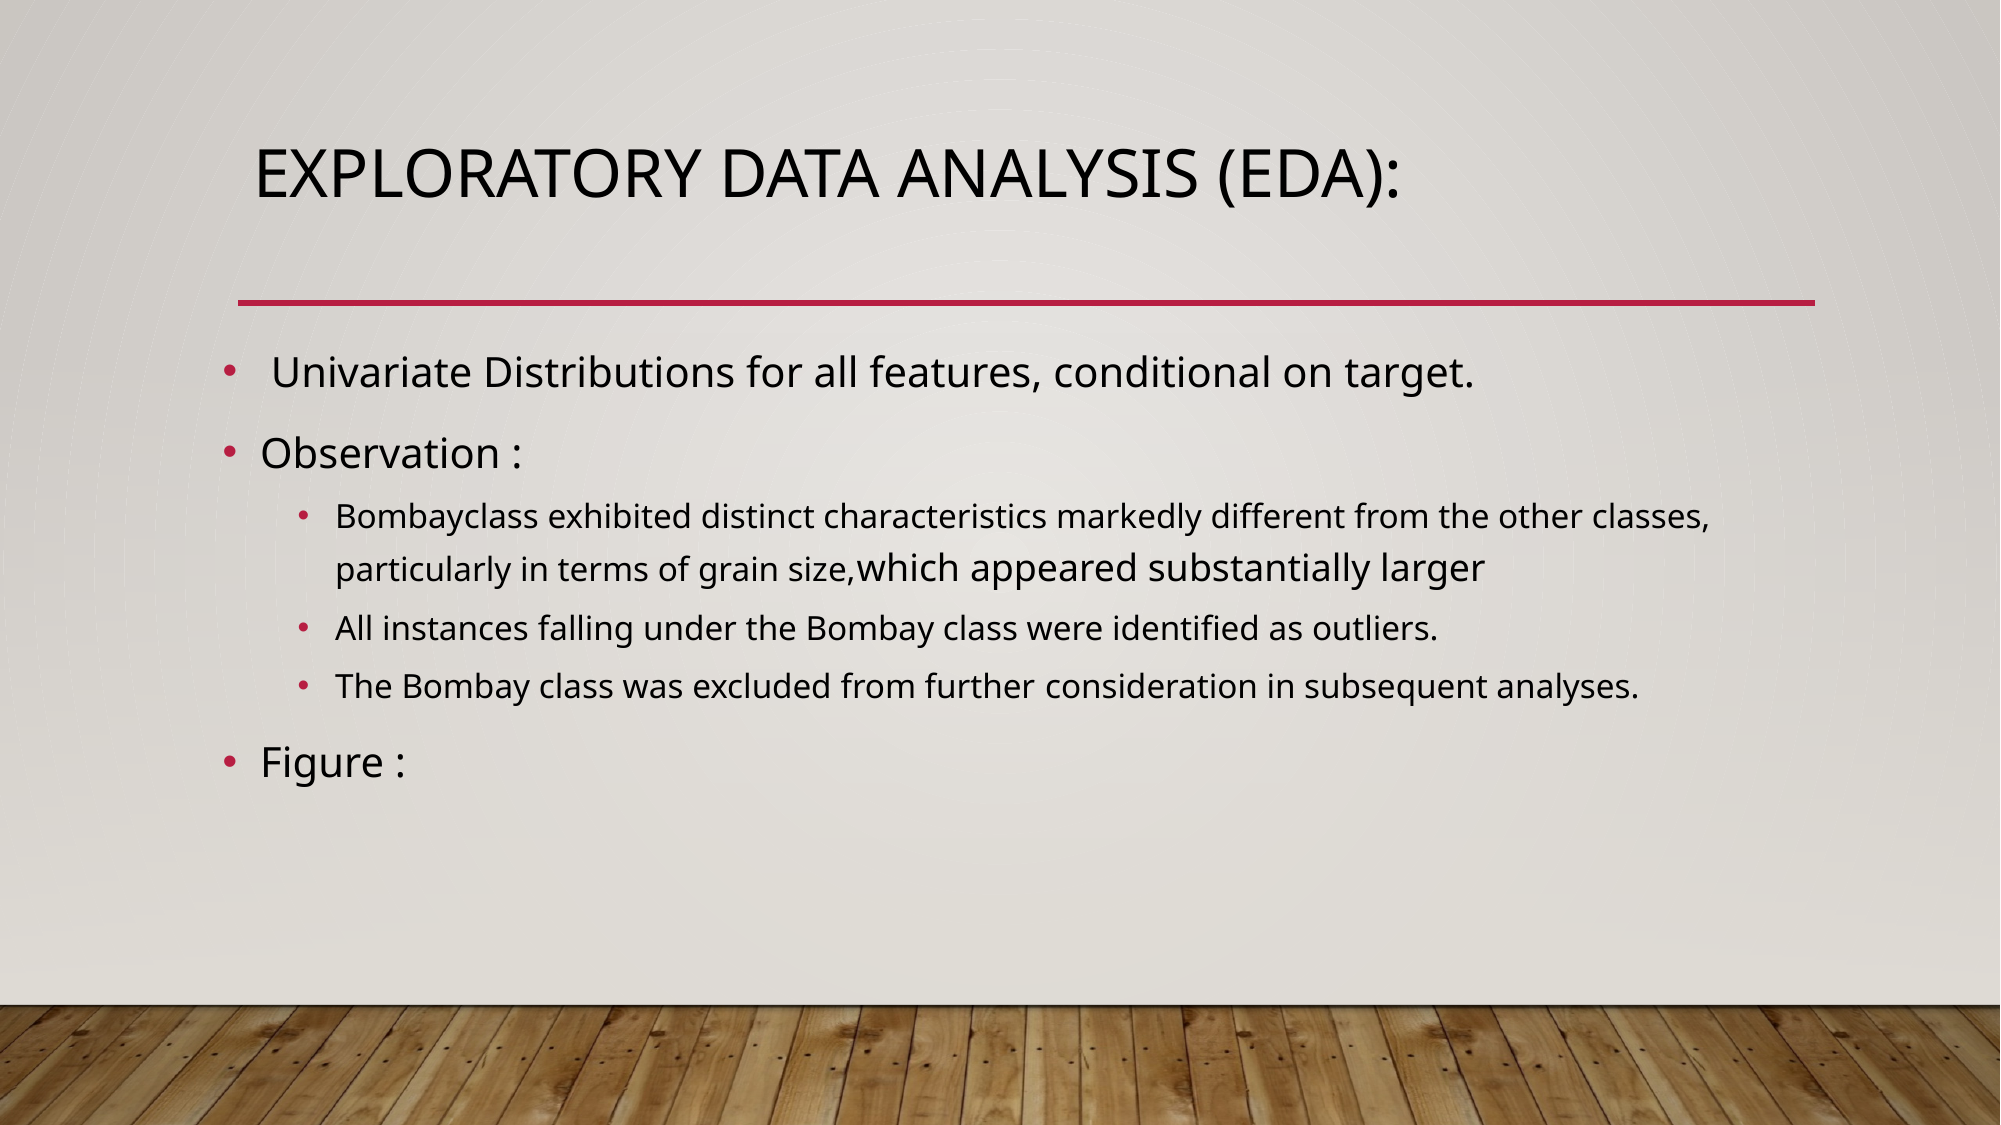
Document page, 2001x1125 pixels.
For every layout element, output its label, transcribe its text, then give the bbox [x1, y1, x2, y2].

picture [0, 1005, 2000, 1125]
list Univariate Distributions for all features, conditional on target. Observation : Bombayclass exhibited distinct characteristics markedly different from the other classes, particularly in terms of grain size,which appeared substantially larger All instances falling under the Bombay class were identified as outliers. The Bombay class was excluded from further consideration in subsequent analyses. Figure : [207, 328, 1814, 821]
title Exploratory Data Analysis (EDA): [238, 131, 1814, 305]
